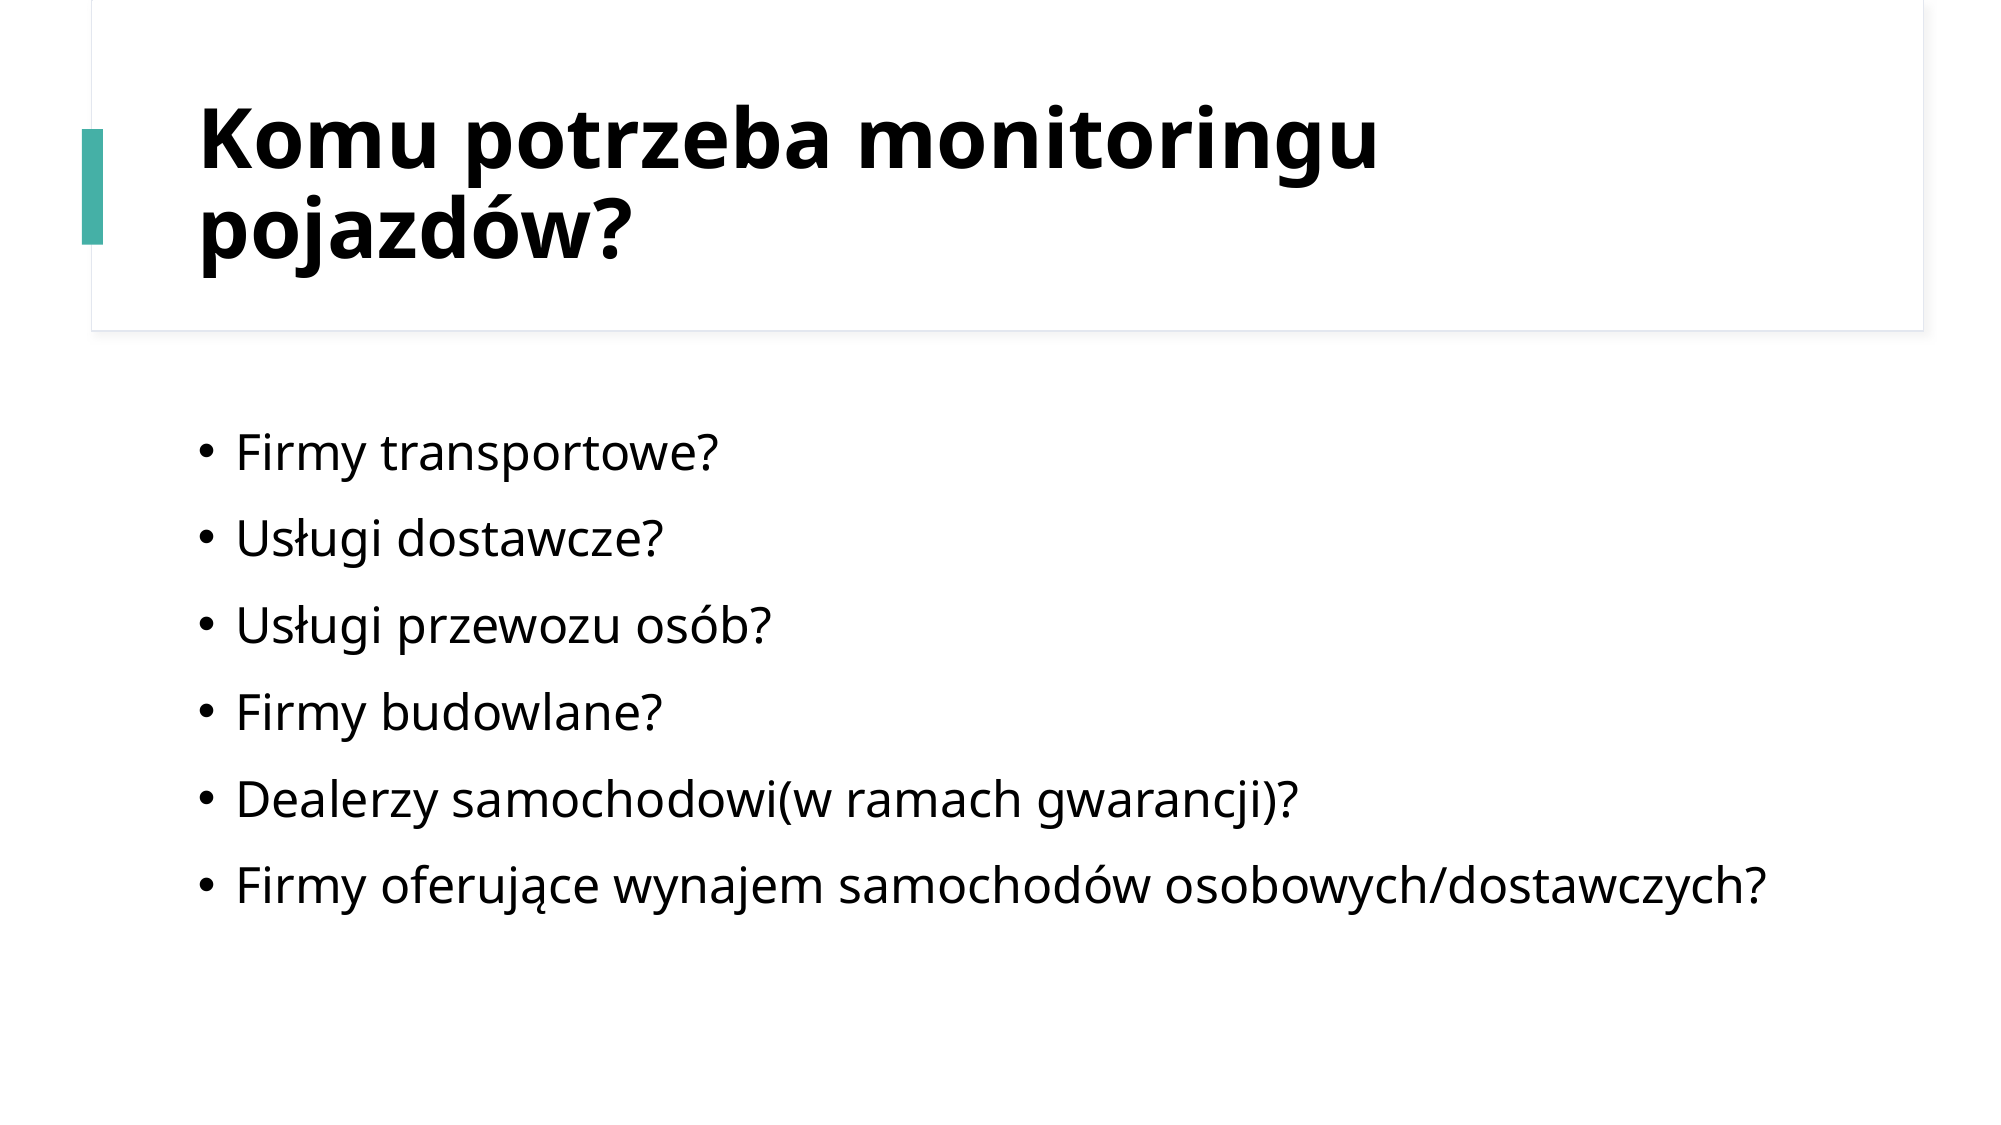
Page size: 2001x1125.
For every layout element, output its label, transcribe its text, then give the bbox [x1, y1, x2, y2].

list Firmy transportowe? Usługi dostawcze? Usługi przewozu osób? Firmy budowlane? Dealerzy samochodowi(w ramach gwarancji)? Firmy oferujące wynajem samochodów osobowych/dostawczych? [183, 406, 1851, 1013]
title Komu potrzeba monitoringu pojazdów? [183, 90, 1851, 284]
